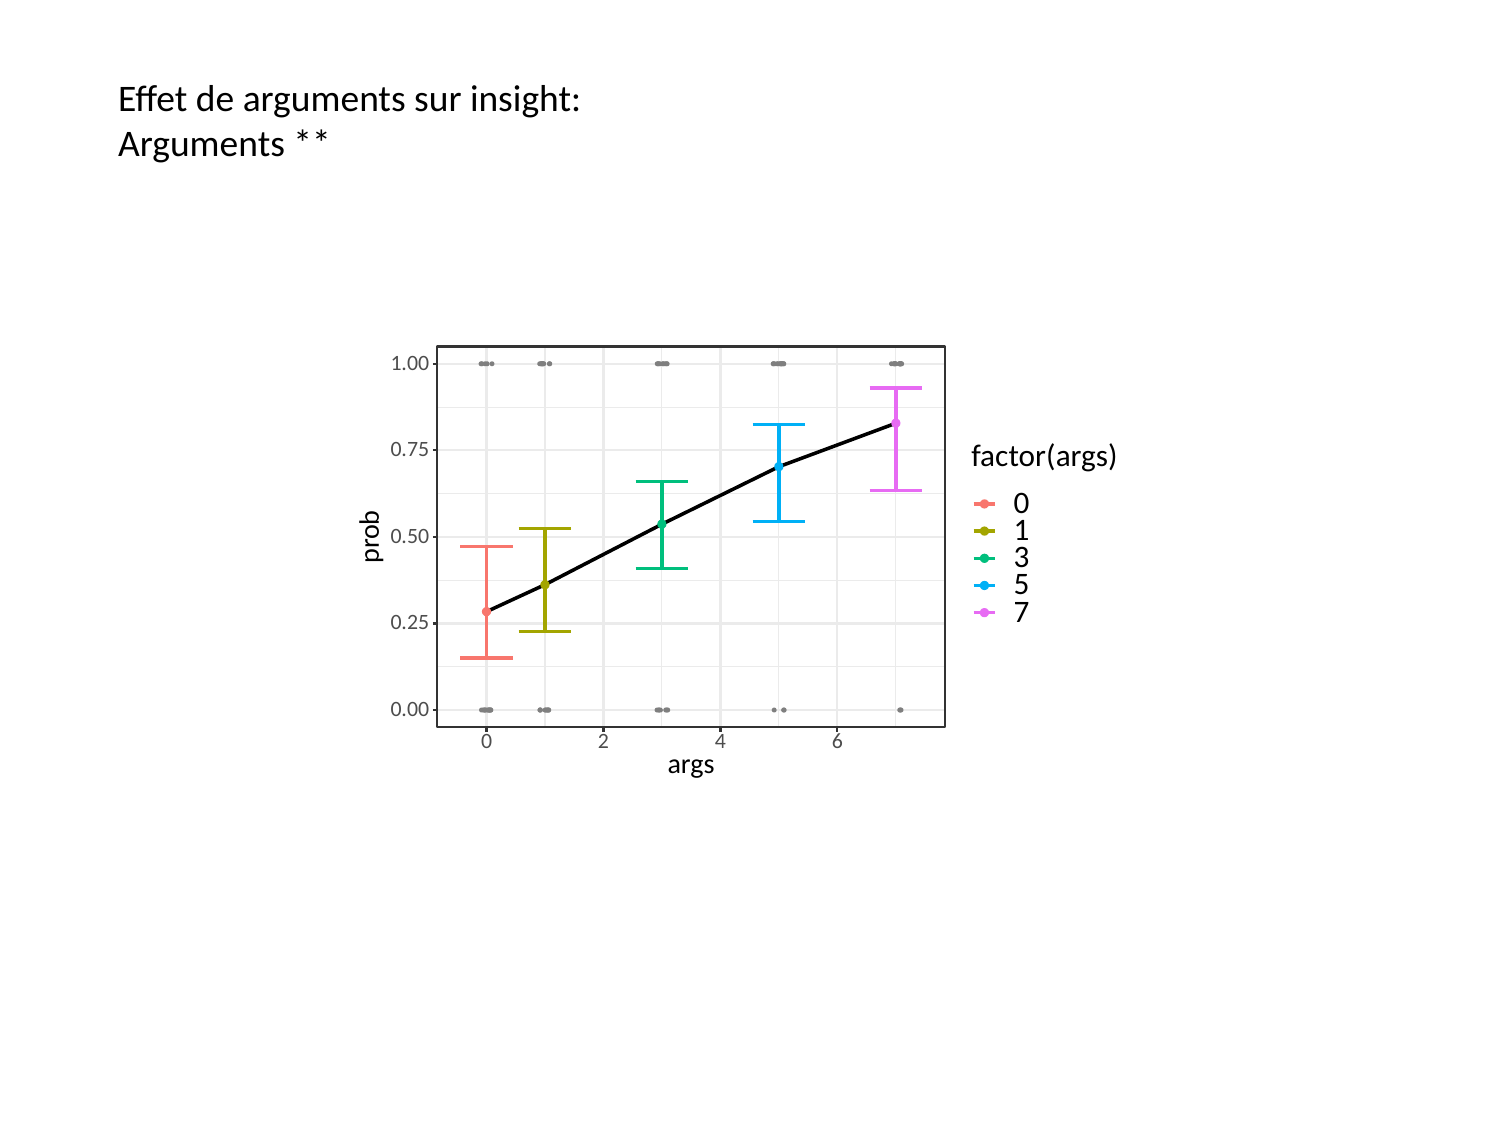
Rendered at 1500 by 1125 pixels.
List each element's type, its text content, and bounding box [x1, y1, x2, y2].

text_box Effet de arguments sur insight: Arguments ** [103, 66, 597, 172]
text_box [356, 337, 1144, 788]
